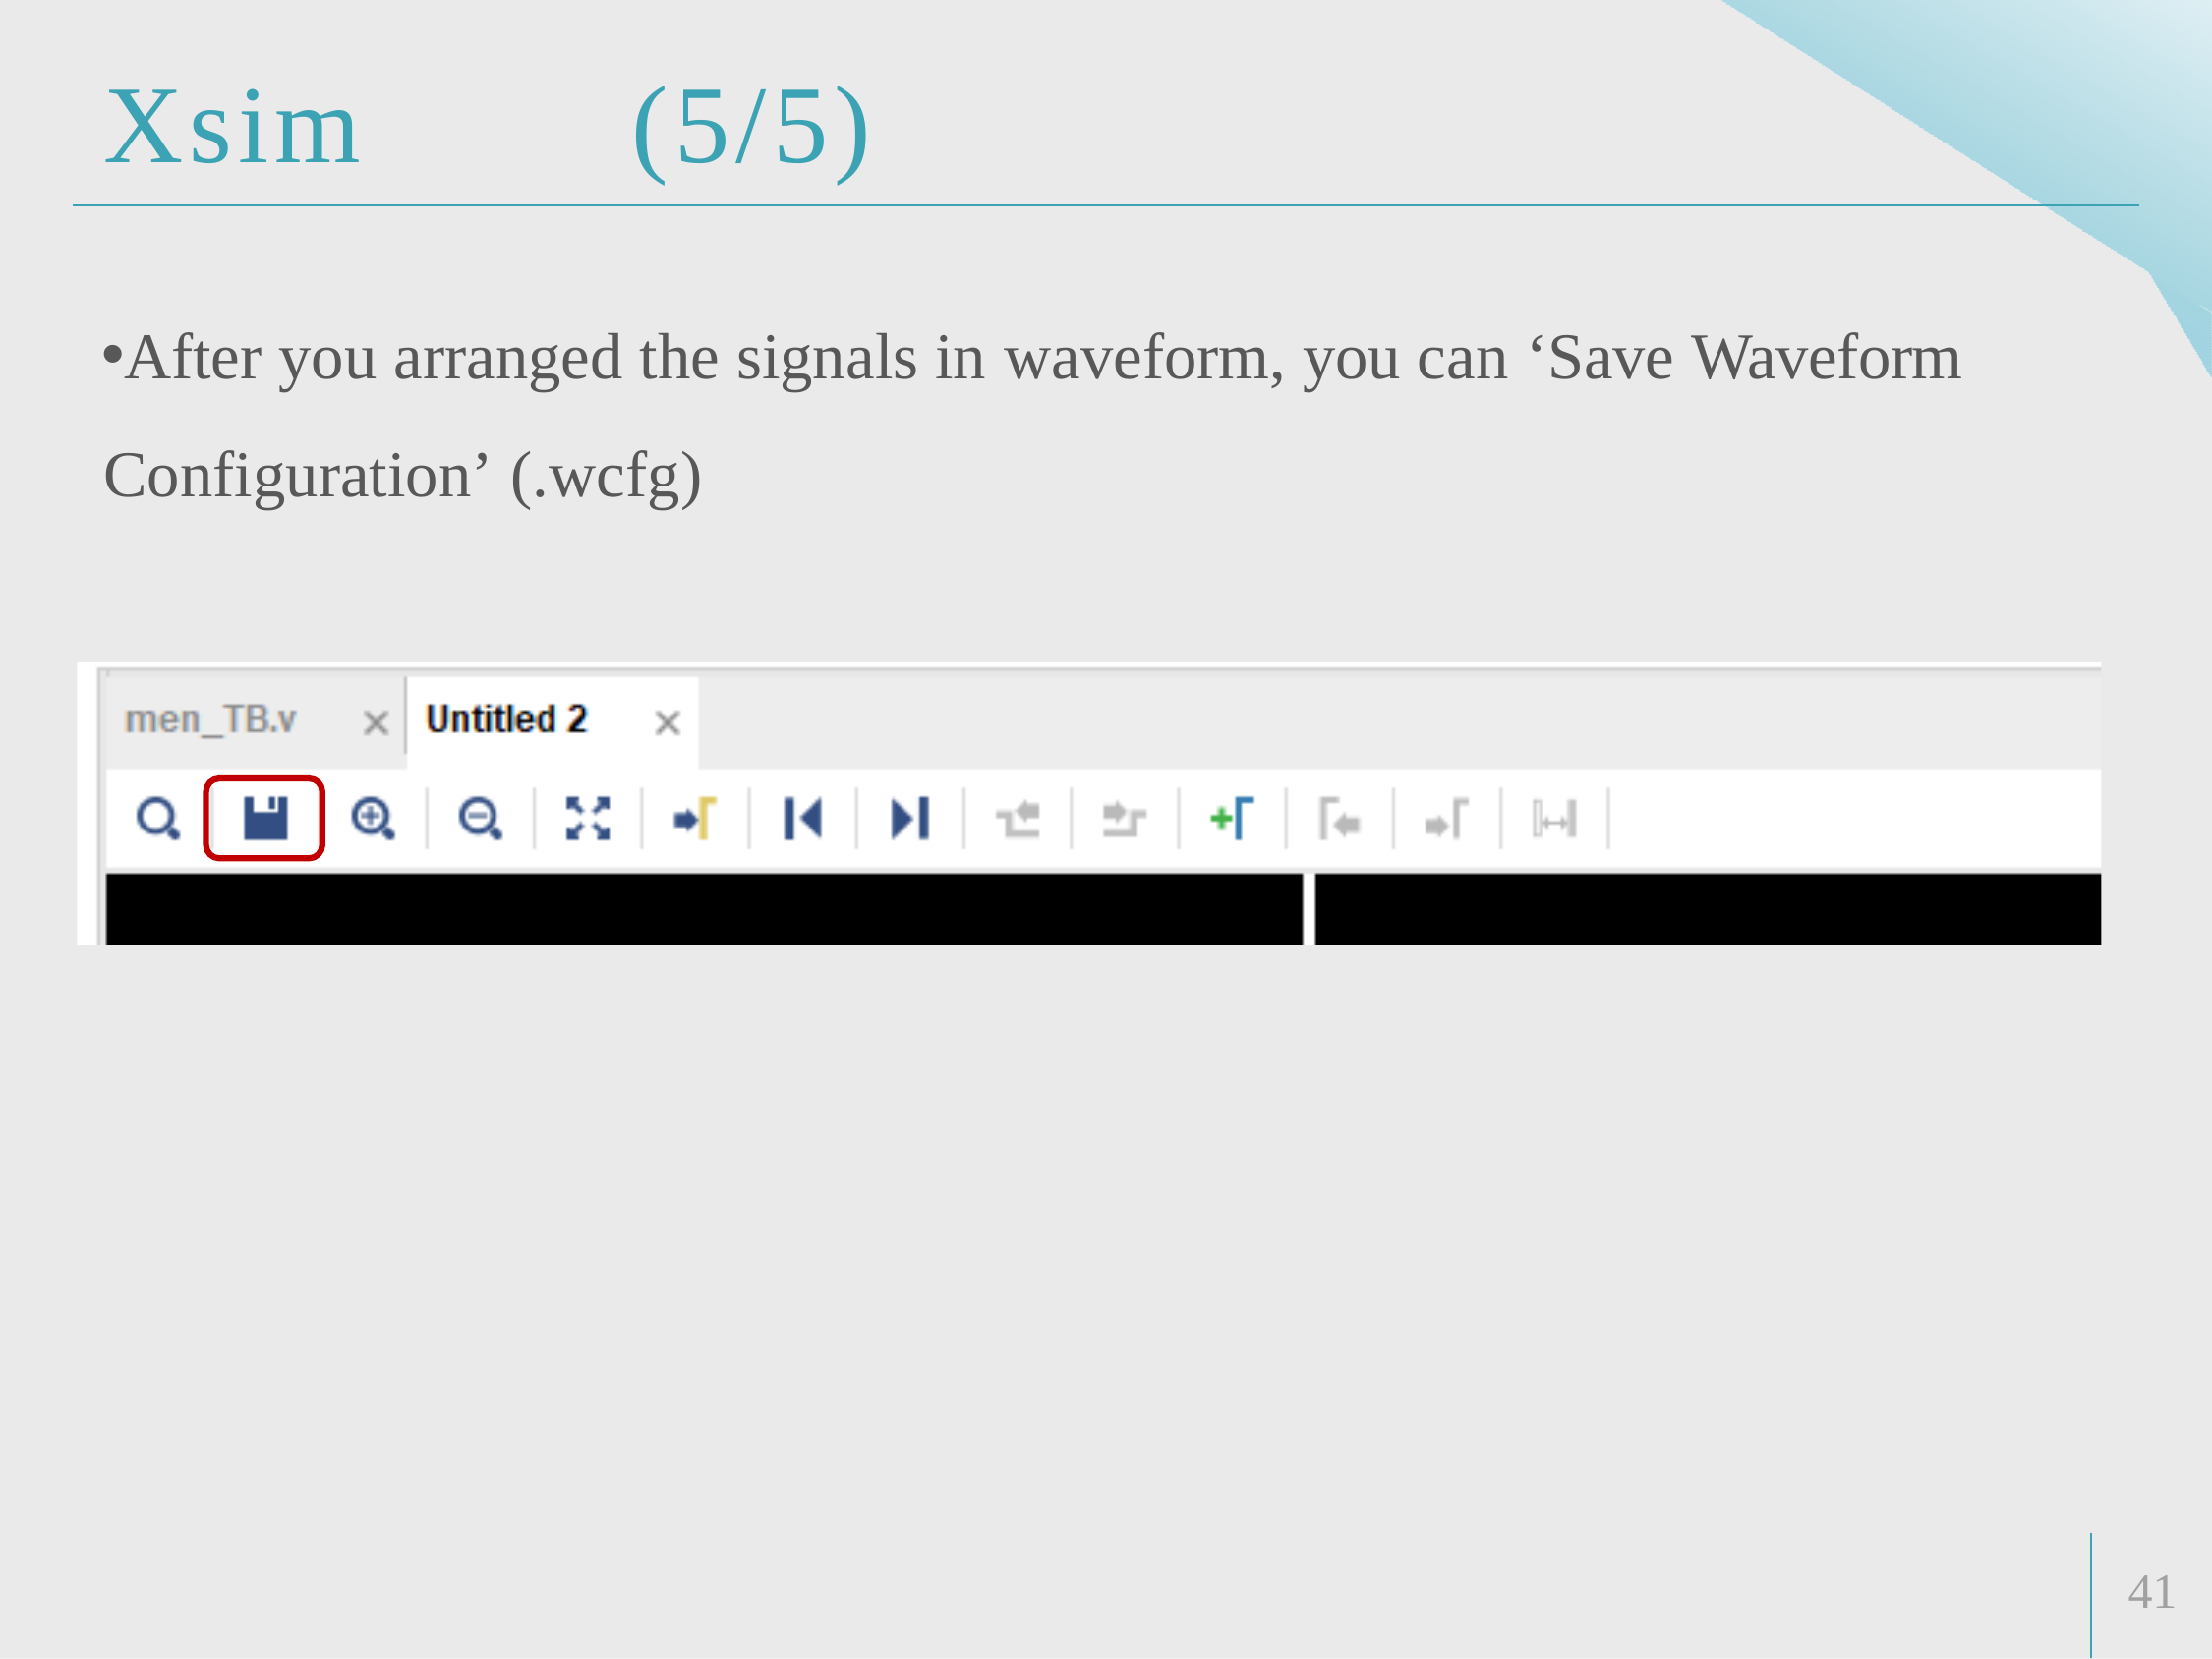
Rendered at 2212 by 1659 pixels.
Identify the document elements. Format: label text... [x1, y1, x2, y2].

title Xsim (5/5) [101, 49, 872, 272]
text_box After you arranged the signals in waveform, you can ‘Save Waveform Configuration’ (.wcfg) [101, 272, 2026, 511]
text_box [1719, 0, 2212, 379]
text_box [77, 662, 2102, 945]
text_box [205, 778, 322, 859]
slide_number 41 [2124, 1563, 2182, 1659]
